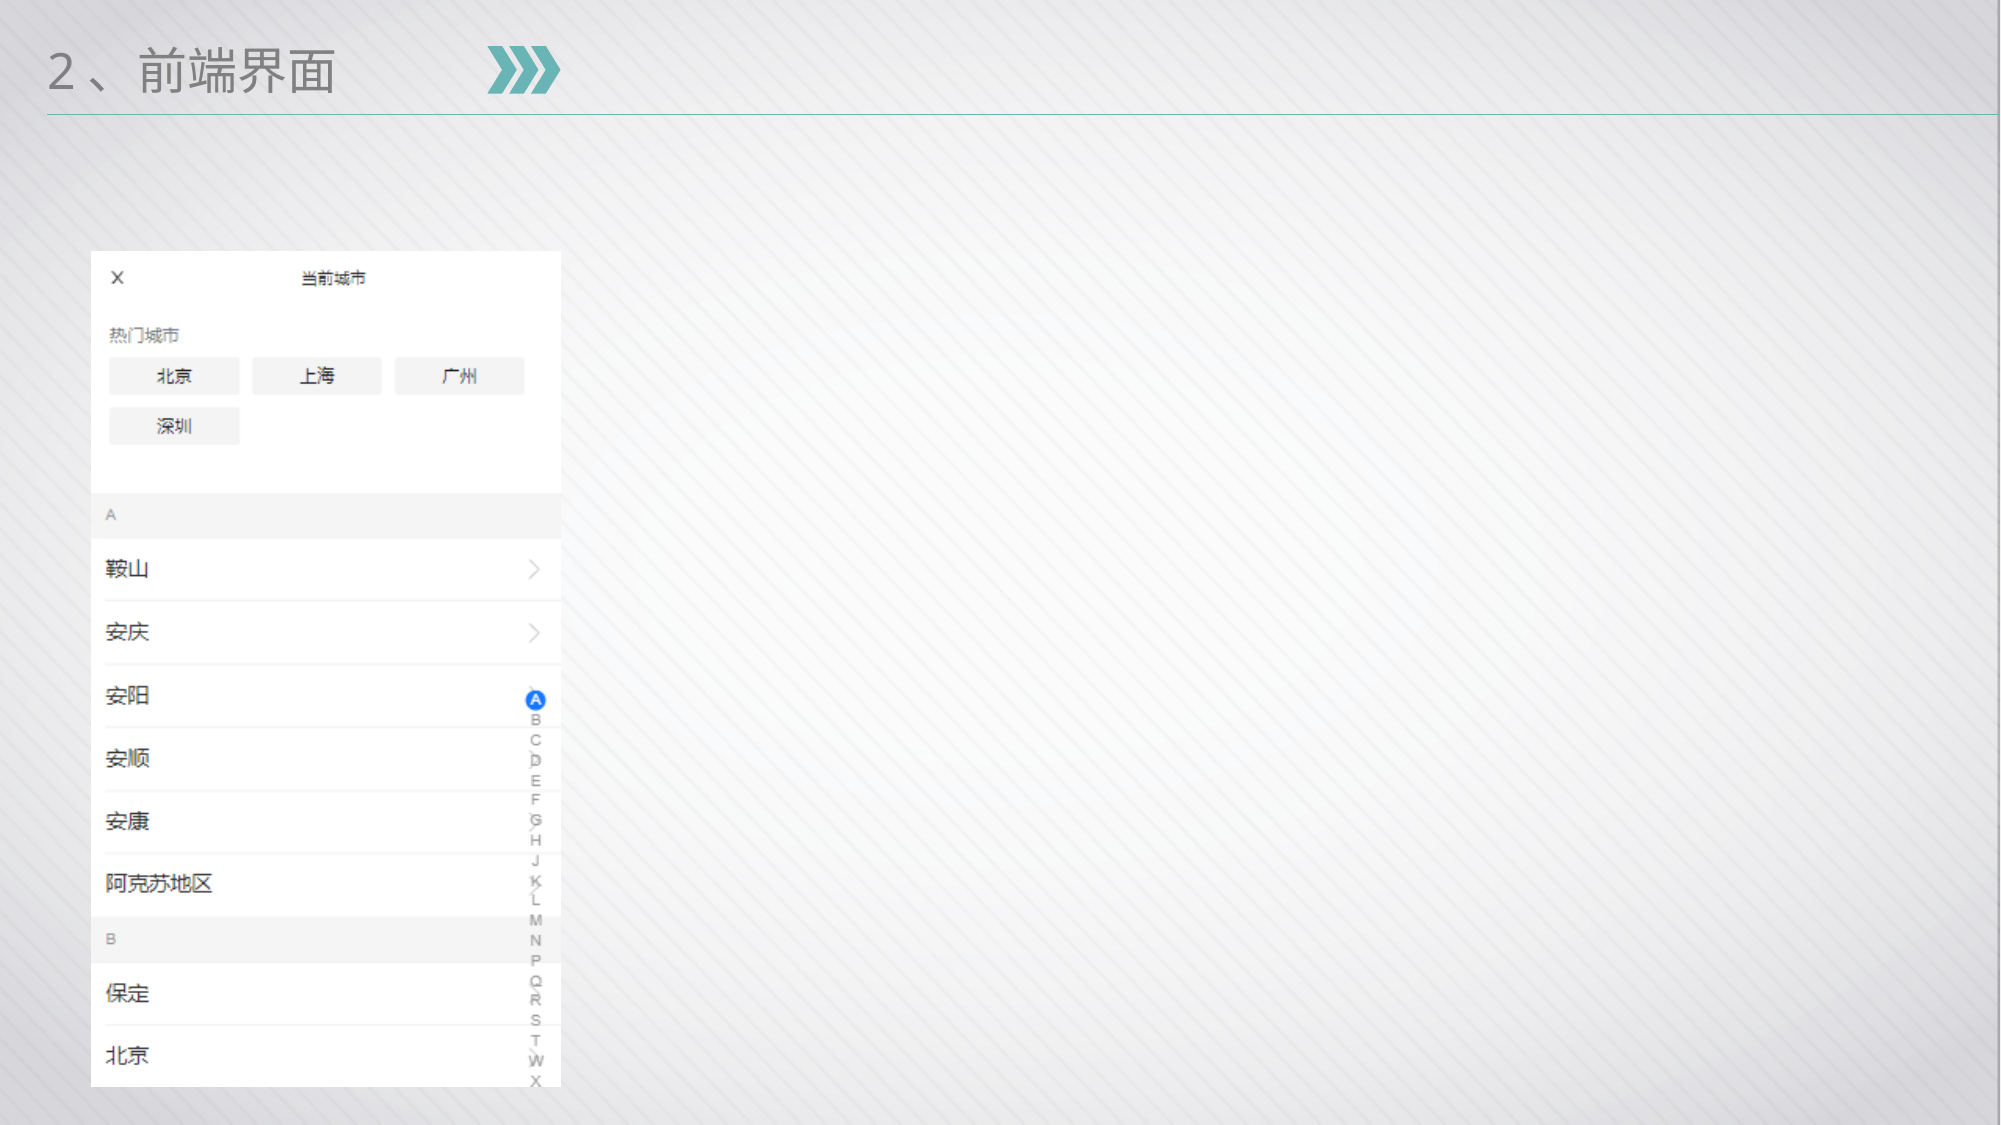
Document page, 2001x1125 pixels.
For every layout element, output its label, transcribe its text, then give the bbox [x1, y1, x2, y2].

picture [0, 0, 2001, 1125]
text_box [487, 45, 561, 94]
text_box 2、前端界面 [47, 39, 469, 100]
